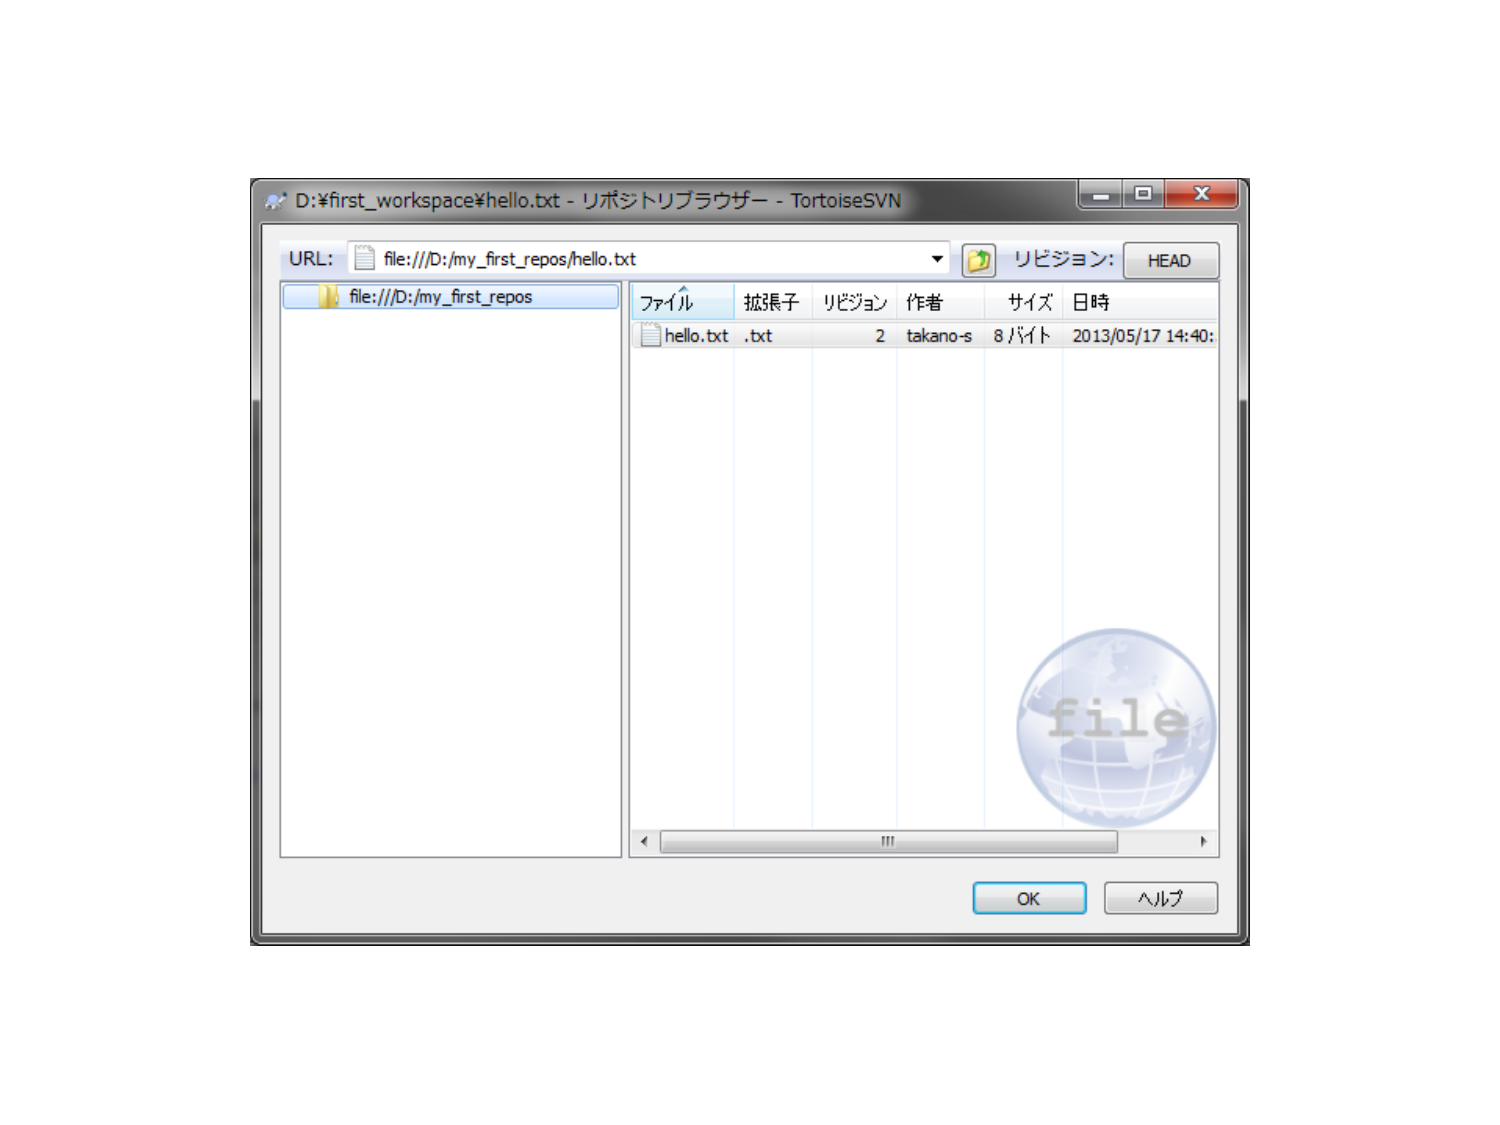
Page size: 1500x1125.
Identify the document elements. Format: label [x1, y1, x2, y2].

picture [250, 178, 1250, 947]
